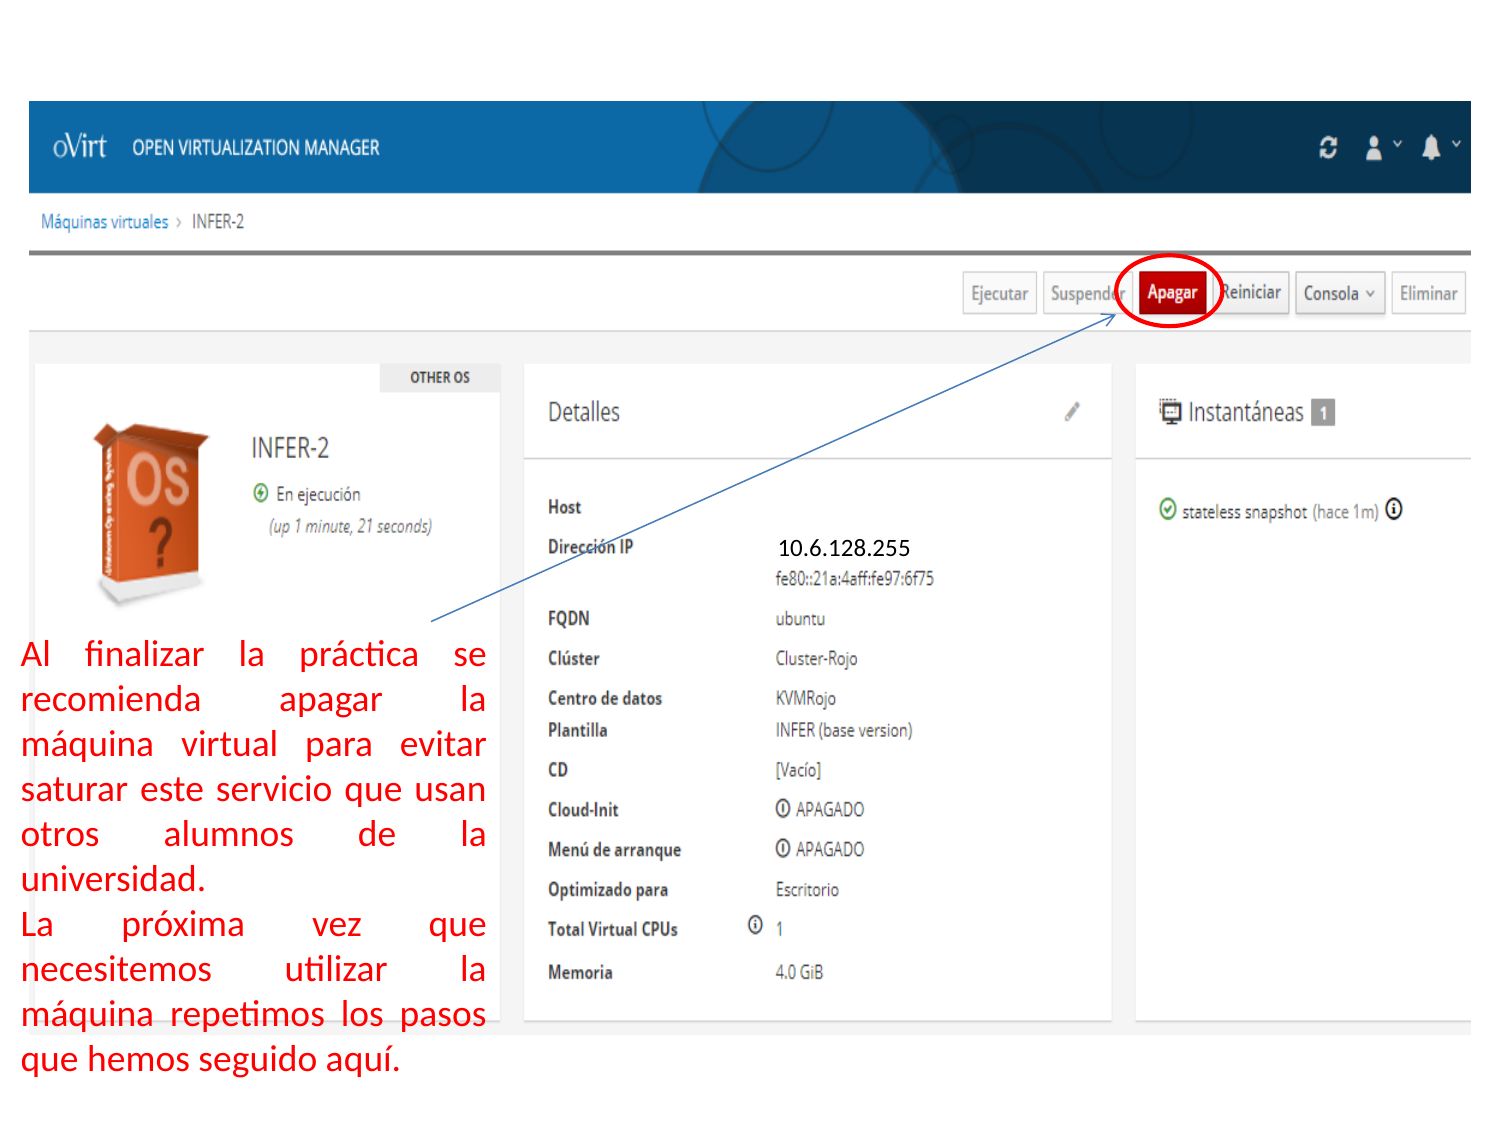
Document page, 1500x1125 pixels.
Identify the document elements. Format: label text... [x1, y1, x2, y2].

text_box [430, 314, 1117, 622]
text_box Al finalizar la práctica se recomienda apagar la máquina virtual para evitar saturar este servicio que usan otros alumnos de la universidad. La próxima vez que necesitemos utilizar la máquina repetimos los pasos que hemos seguido aquí. [5, 621, 502, 1087]
picture [29, 101, 1471, 1036]
